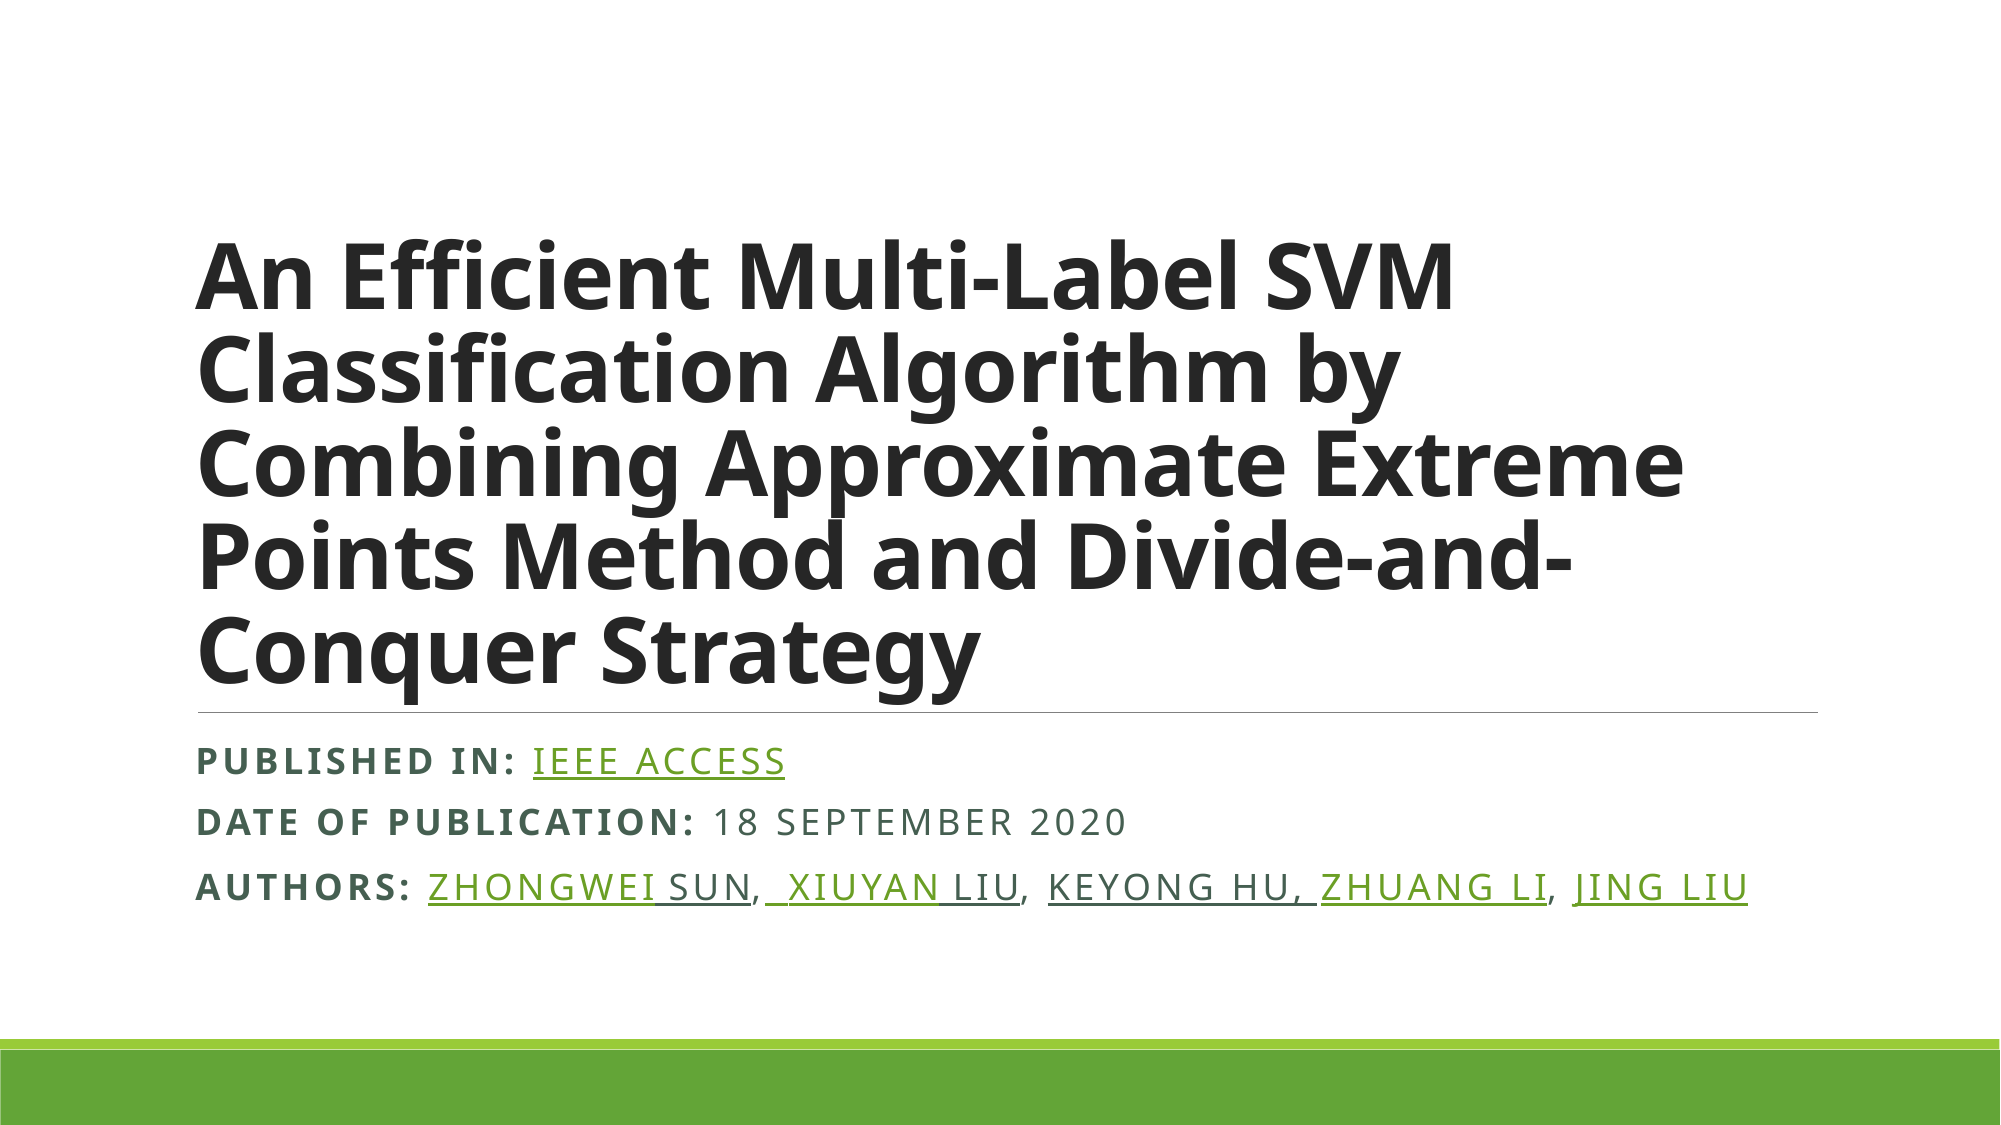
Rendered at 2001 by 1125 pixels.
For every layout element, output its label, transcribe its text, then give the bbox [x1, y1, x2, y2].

subtitle Published in: IEEE Access Date of Publication: 18 September 2020 Authors: Zhongwei Sun, Xiuyan Liu, Keyong Hu, Zhuang Li, Jing Liu [180, 730, 1831, 919]
title An Efficient Multi-Label SVM Classification Algorithm by Combining Approximate Extreme Points Method and Divide-and-Conquer Strategy [180, 124, 1830, 710]
